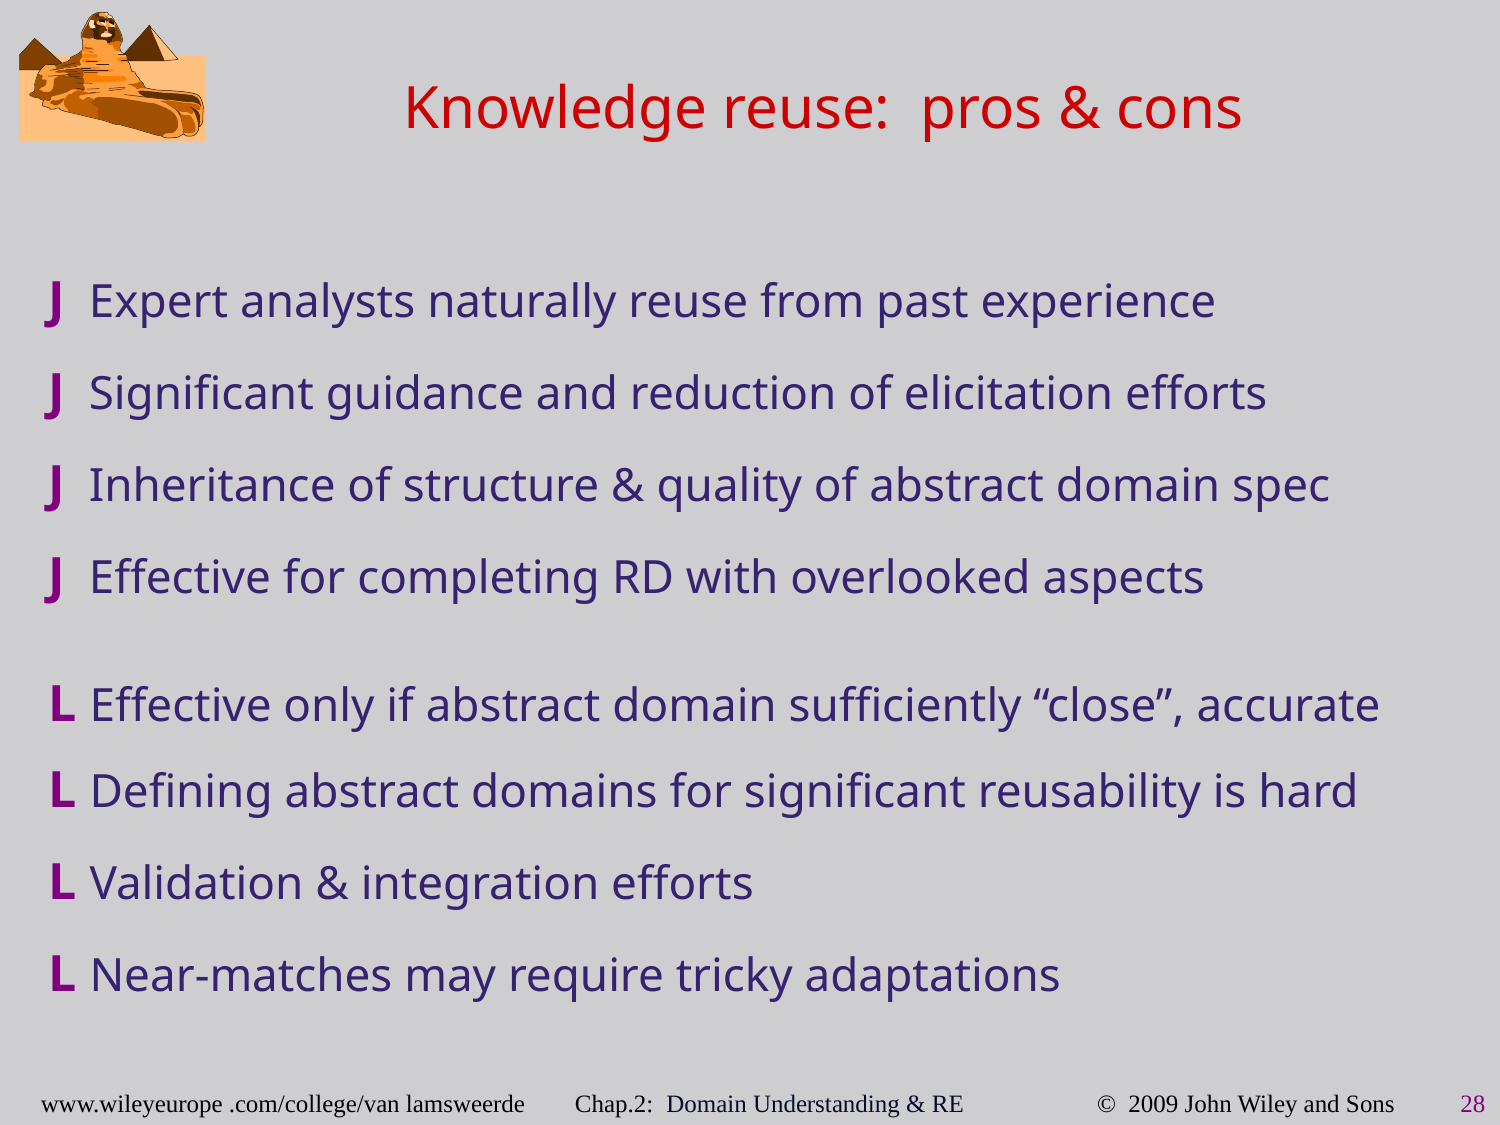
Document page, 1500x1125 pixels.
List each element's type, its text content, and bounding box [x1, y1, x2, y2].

title Knowledge reuse: pros & cons [266, 42, 1381, 168]
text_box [18, 11, 207, 142]
list J Expert analysts naturally reuse from past experience J Significant guidance and reduction of elicitation efforts J Inheritance of structure & quality of abstract domain spec J Effective for completing RD with overlooked aspects L Effective only if abstract domain sufficiently “close”, accurate L Defining abstract domains for significant reusability is hard L Validation & integration efforts L Near-matches may require tricky adaptations [33, 174, 1482, 1089]
